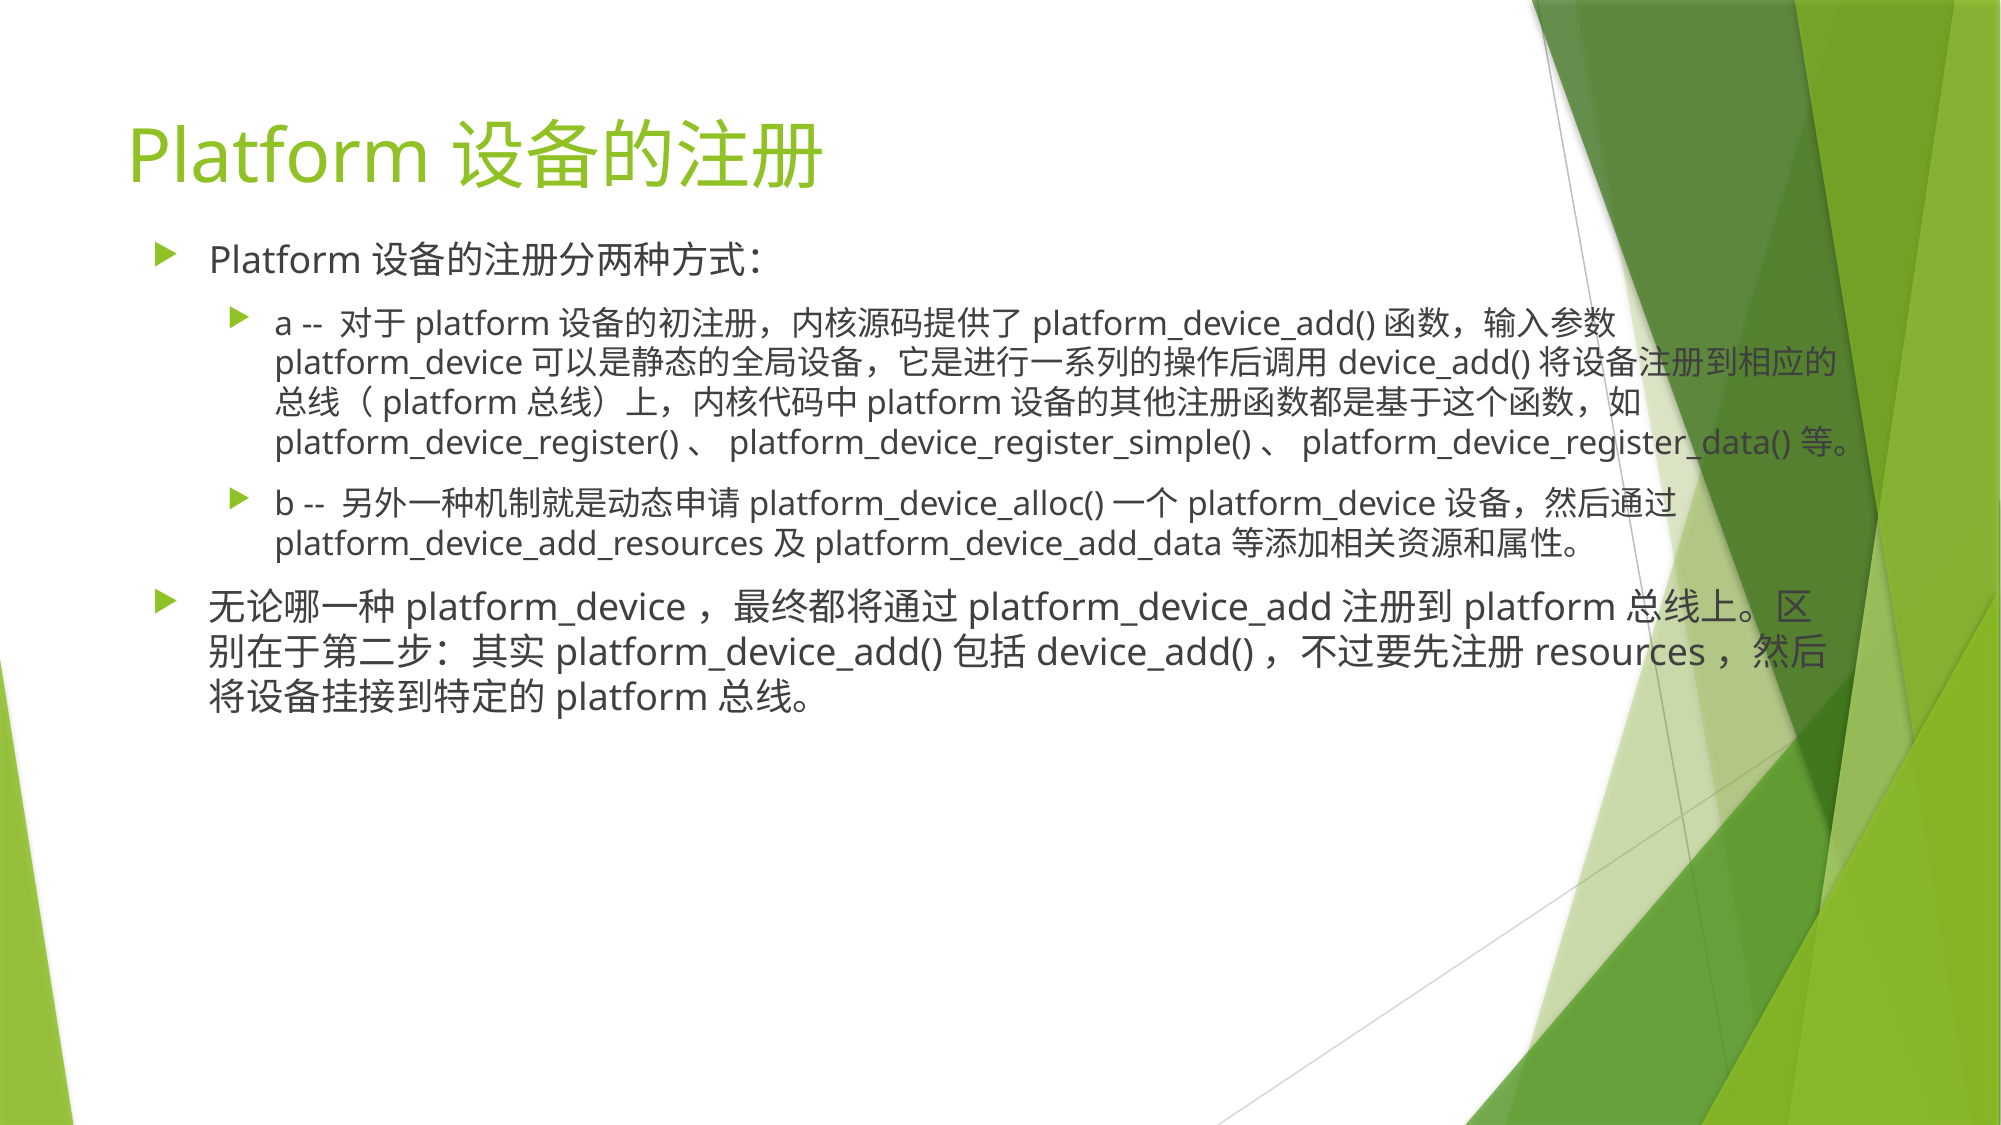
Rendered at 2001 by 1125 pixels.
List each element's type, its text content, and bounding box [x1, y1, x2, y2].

list Platform设备的注册分两种方式： a -- 对于platform设备的初注册，内核源码提供了platform_device_add()函数，输入参数platform_device可以是静态的全局设备，它是进行一系列的操作后调用device_add()将设备注册到相应的总线（platform总线）上，内核代码中platform设备的其他注册函数都是基于这个函数，如platform_device_register()、platform_device_register_simple()、platform_device_register_data()等。 b -- 另外一种机制就是动态申请platform_device_alloc()一个platform_device设备，然后通过platform_device_add_resources及platform_device_add_data等添加相关资源和属性。 无论哪一种platform_device，最终都将通过platform_device_add注册到platform总线上。区别在于第二步：其实platform_device_add()包括device_add()，不过要先注册resources，然后将设备挂接到特定的platform总线。 [137, 228, 1863, 1014]
title Platform设备的注册 [111, 99, 1522, 317]
